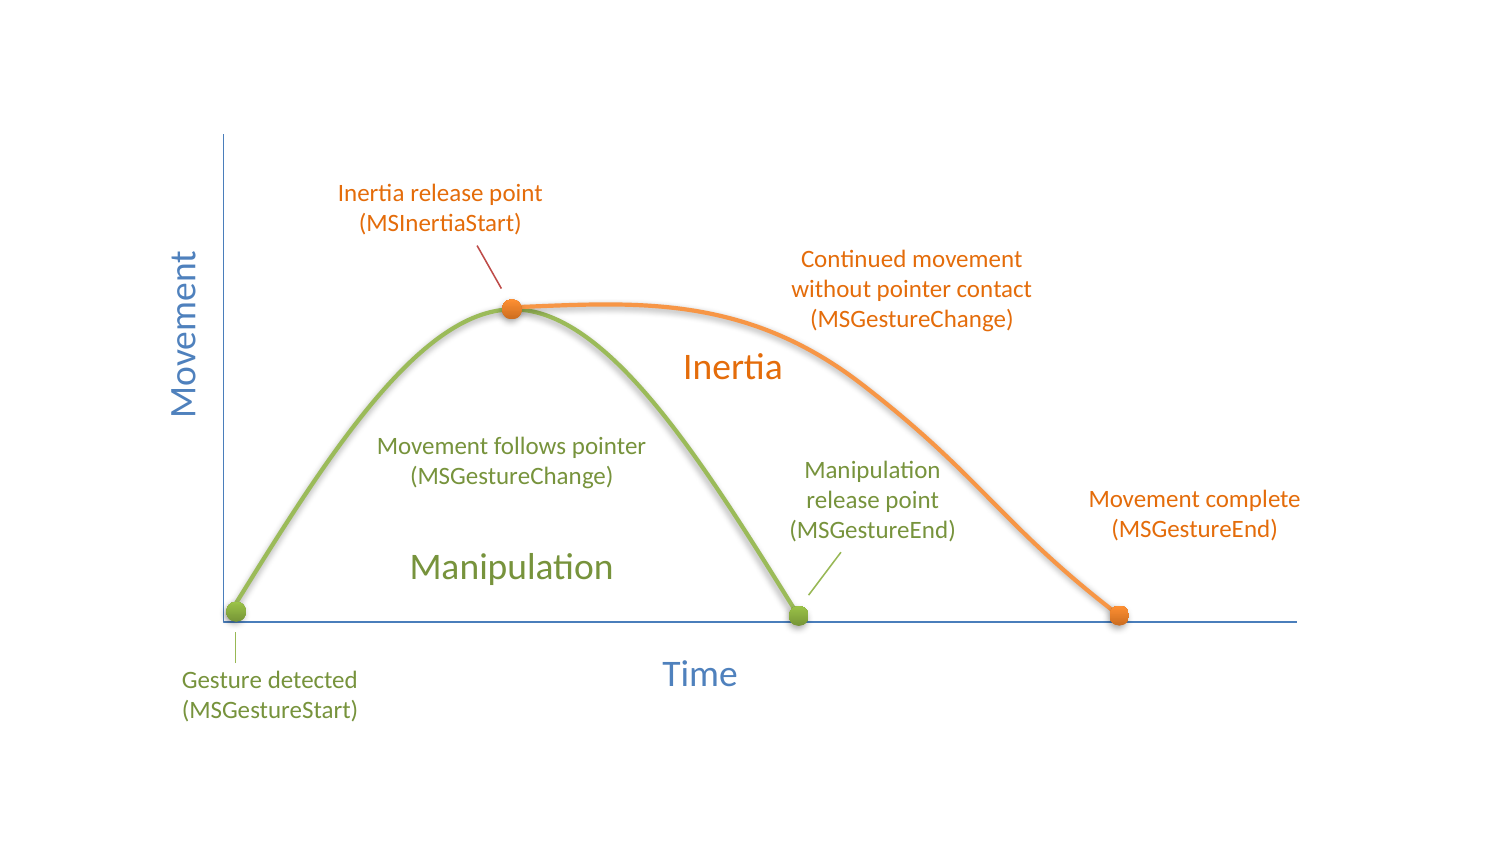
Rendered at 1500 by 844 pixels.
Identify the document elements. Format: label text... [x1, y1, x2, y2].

text_box Inertia release point (MSInertiaStart) [323, 168, 559, 244]
text_box Manipulation [394, 534, 629, 595]
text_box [476, 245, 502, 289]
text_box Manipulation release point (MSGestureEnd) [774, 446, 972, 551]
text_box [641, 381, 1104, 623]
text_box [808, 551, 842, 596]
text_box [972, 478, 1111, 610]
text_box Continued movement without pointer contact (MSGestureChange) [776, 235, 1048, 341]
text_box [789, 605, 809, 627]
text_box Movement follows pointer (MSGestureChange) [362, 422, 662, 497]
text_box [1109, 605, 1130, 626]
text_box [235, 308, 794, 616]
text_box [226, 601, 246, 622]
text_box [973, 474, 1298, 623]
text_box [524, 302, 939, 446]
text_box [502, 299, 522, 320]
text_box Movement complete (MSGestureEnd) [1073, 474, 1316, 550]
text_box Time [647, 641, 754, 702]
text_box [223, 134, 589, 606]
text_box Gesture detected (MSGestureStart) [166, 656, 374, 732]
text_box Movement [150, 236, 211, 433]
